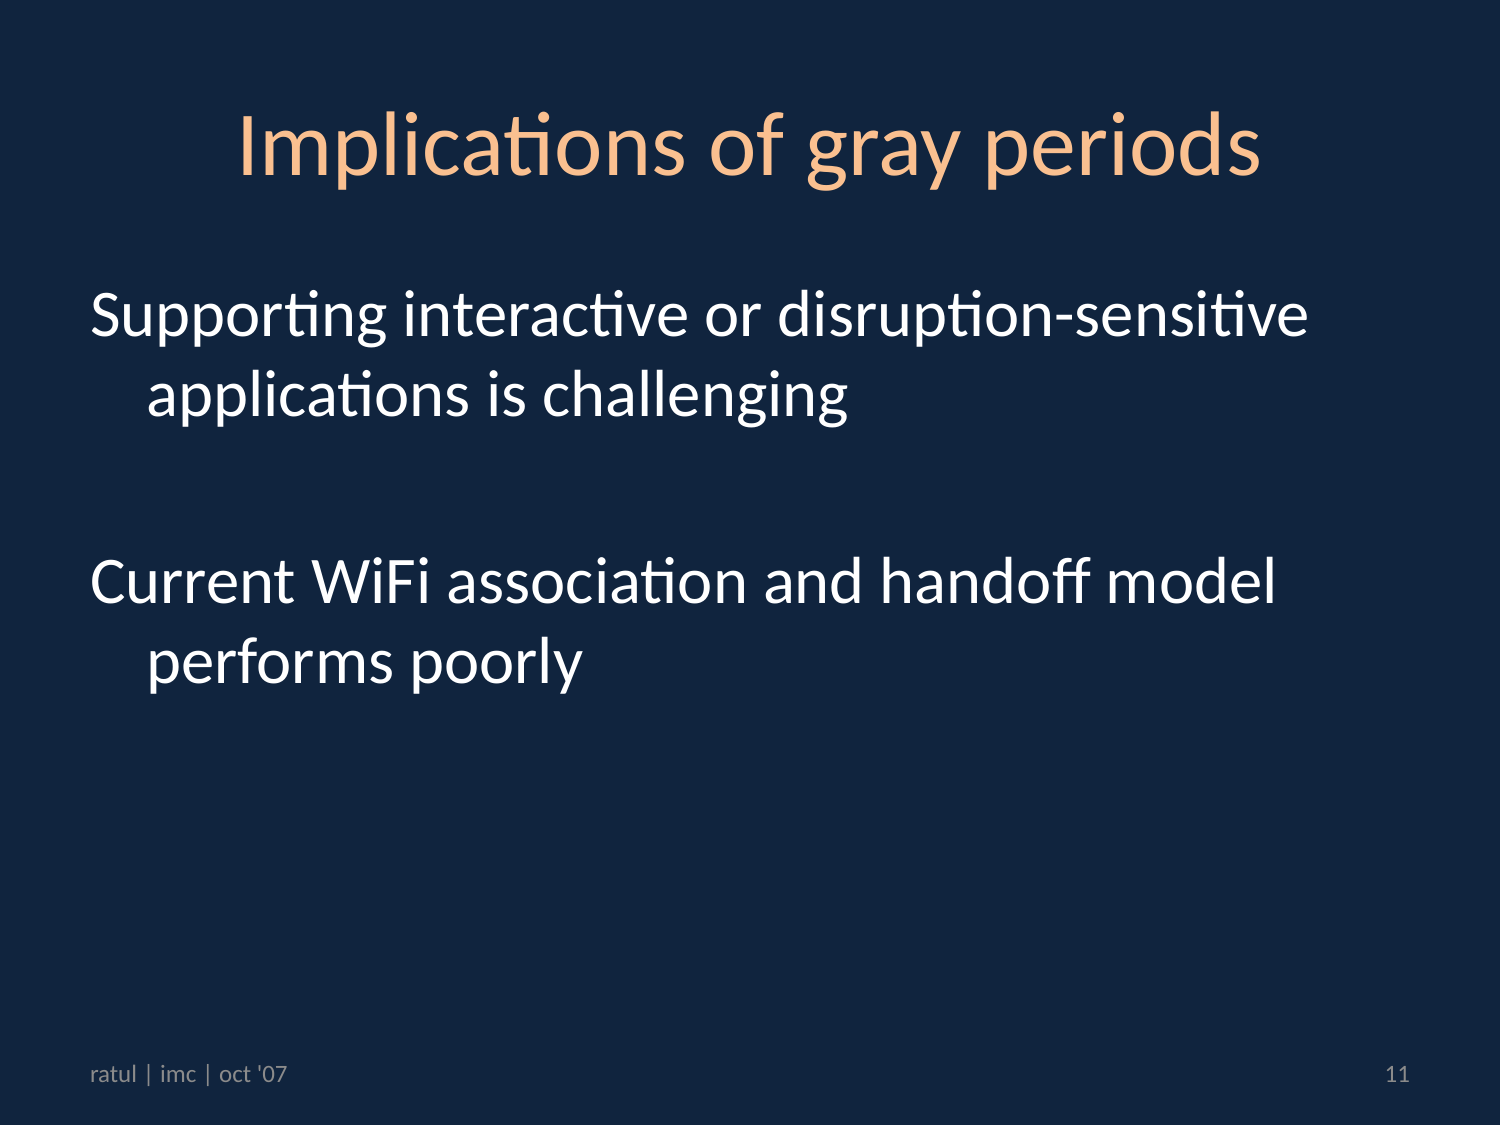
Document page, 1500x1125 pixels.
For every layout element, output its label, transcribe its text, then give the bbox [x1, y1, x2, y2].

list Supporting interactive or disruption-sensitive applications is challenging Current WiFi association and handoff model performs poorly [75, 262, 1425, 1005]
title Implications of gray periods [75, 45, 1425, 233]
slide_number 11 [1074, 1042, 1425, 1103]
slide_number ratul | imc | oct '07 [75, 1042, 425, 1103]
